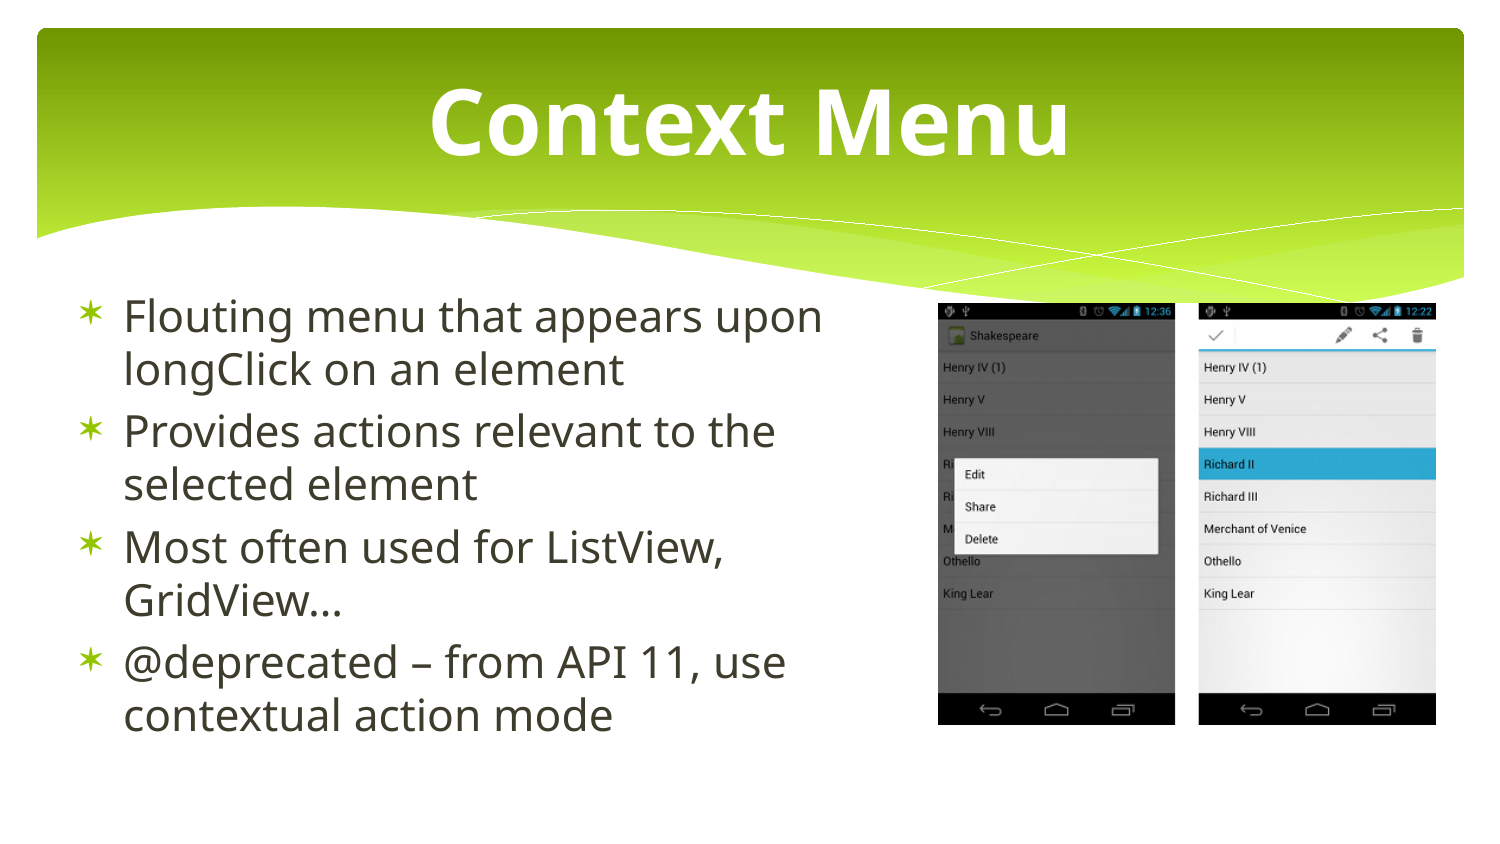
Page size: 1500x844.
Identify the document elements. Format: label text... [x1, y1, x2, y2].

picture [938, 303, 1436, 725]
title Context Menu [75, 41, 1425, 196]
list Flouting menu that appears upon longClick on an element Provides actions relevant to the selected element Most often used for ListView, GridView… @deprecated – from API 11, use contextual action mode [64, 280, 916, 754]
